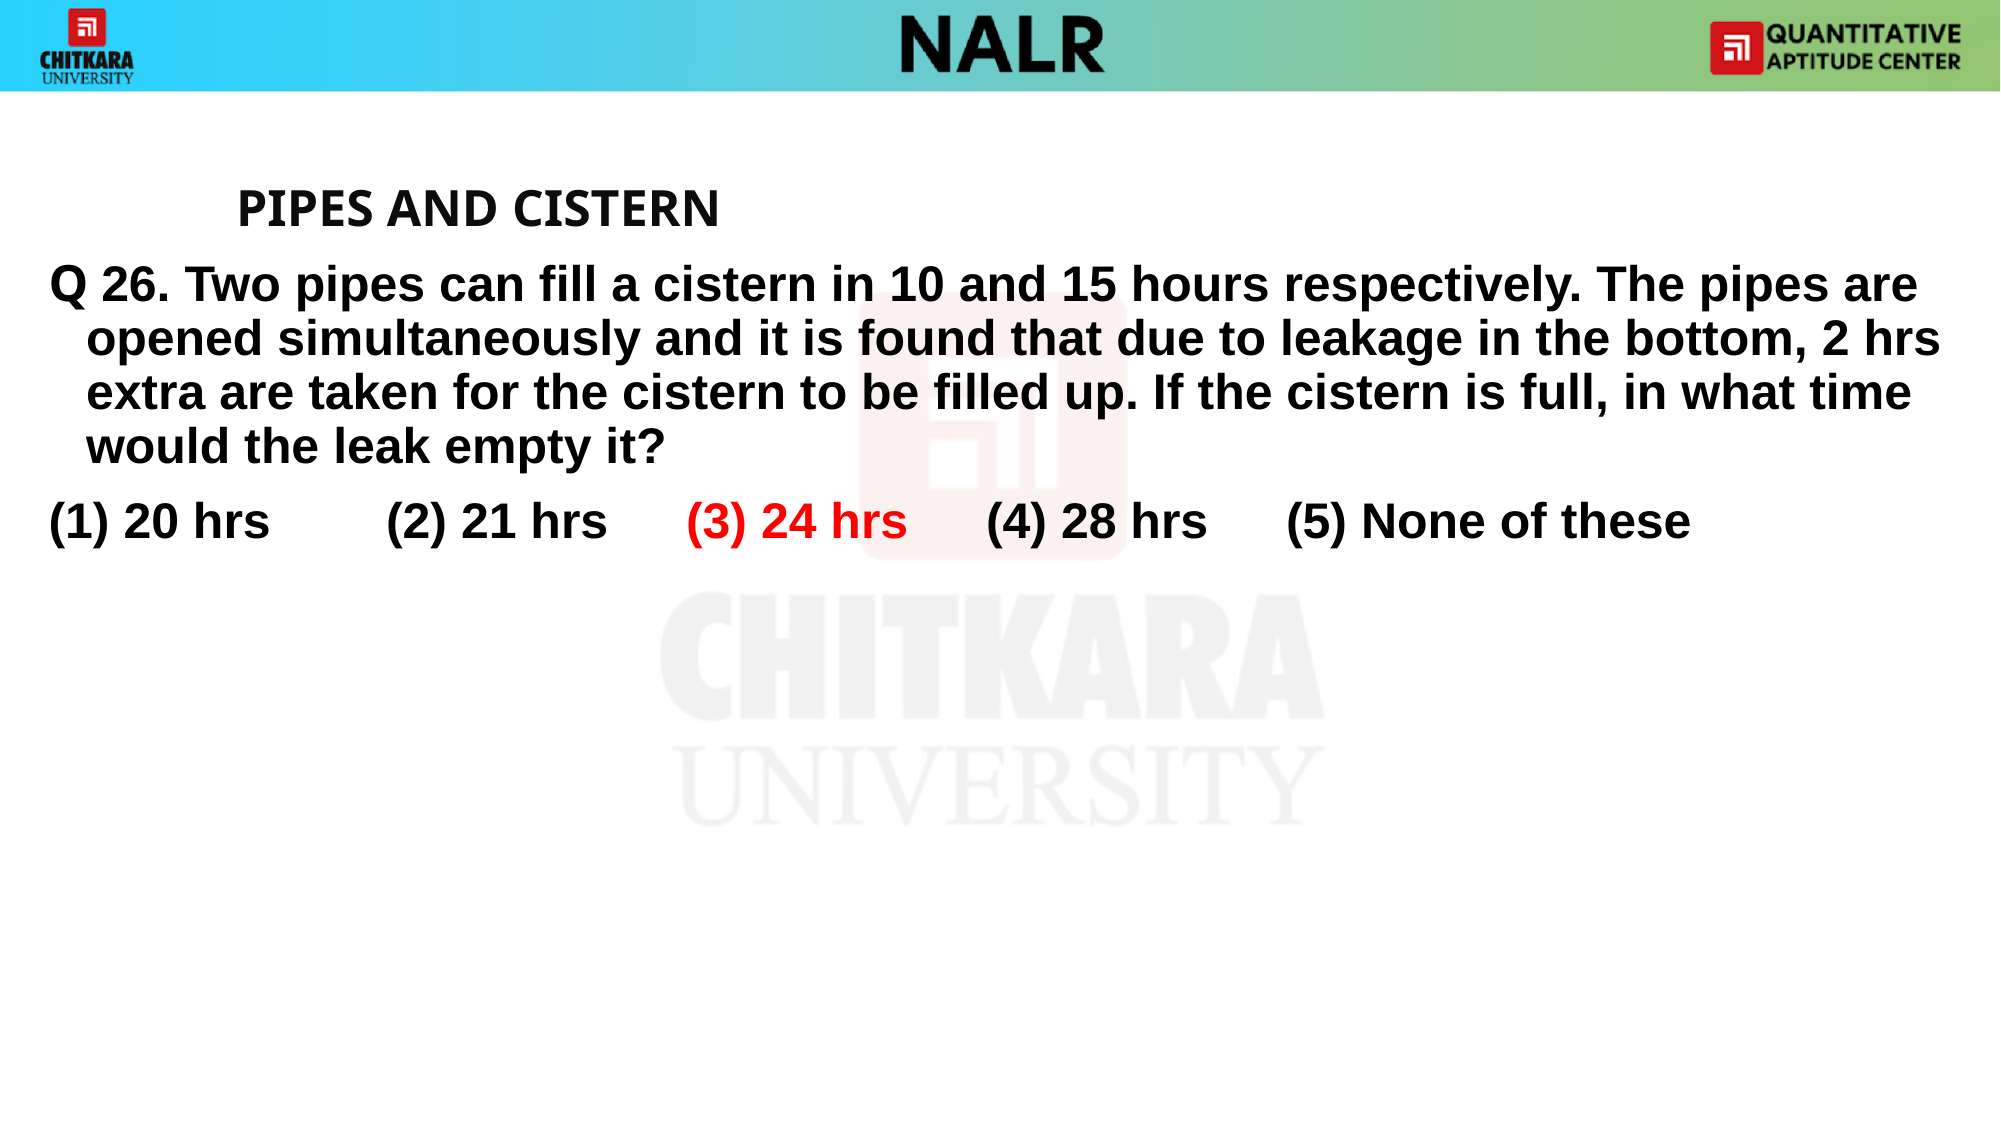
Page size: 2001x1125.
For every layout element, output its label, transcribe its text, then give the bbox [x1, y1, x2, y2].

title [41, 31, 1959, 142]
picture [0, 0, 2001, 1125]
list PIPES AND CISTERN Q 26. Two pipes can fill a cistern in 10 and 15 hours respectively. The pipes are opened simultaneously and it is found that due to leakage in the bottom, 2 hrs extra are taken for the cistern to be filled up. If the cistern is full, in what time would the leak empty it? (1) 20 hrs (2) 21 hrs (3) 24 hrs (4) 28 hrs (5) None of these [33, 175, 1959, 1053]
